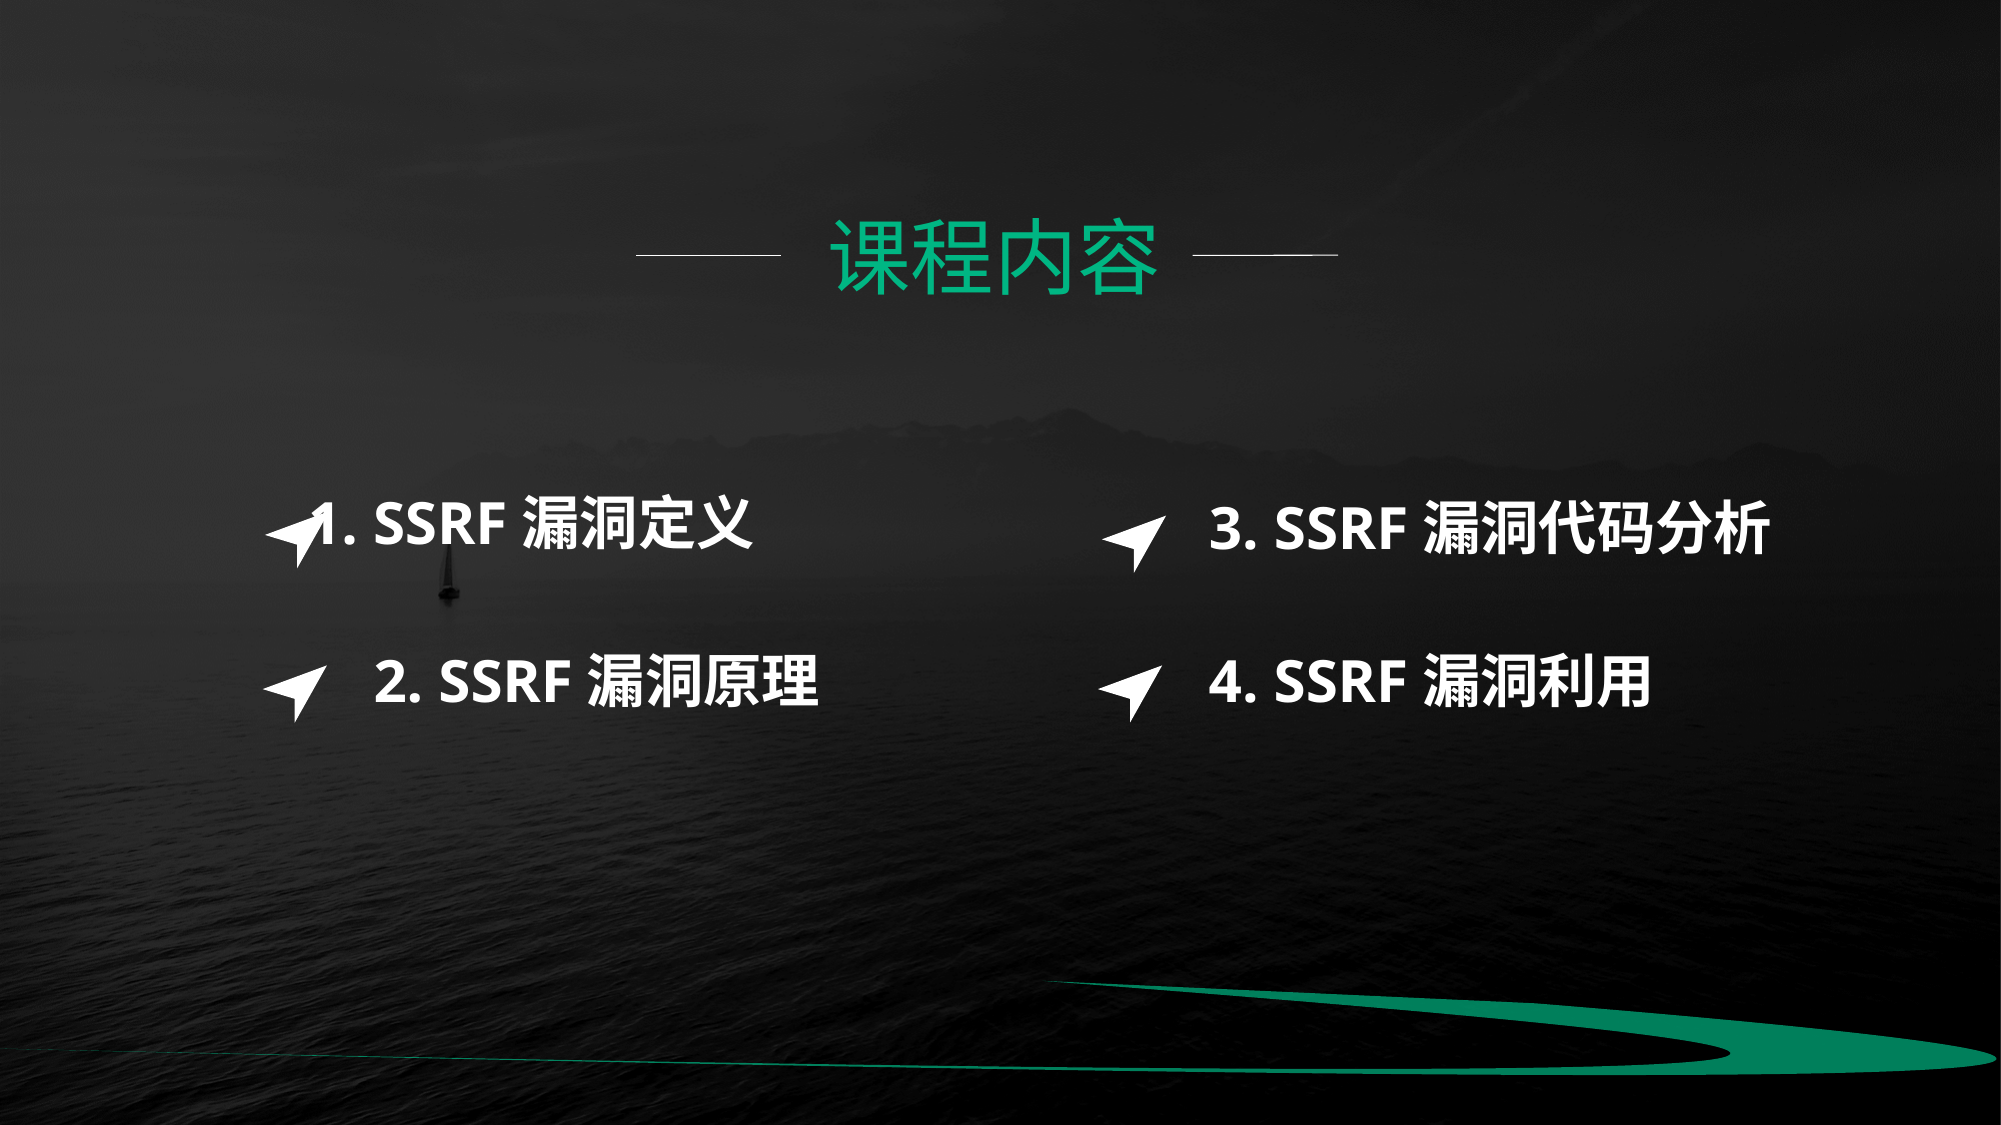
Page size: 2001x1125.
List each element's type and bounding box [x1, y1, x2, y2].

text_box [635, 197, 1338, 314]
text_box [262, 478, 836, 723]
text_box [0, 979, 1998, 1077]
picture [0, 0, 2001, 1125]
text_box [1097, 483, 1788, 723]
